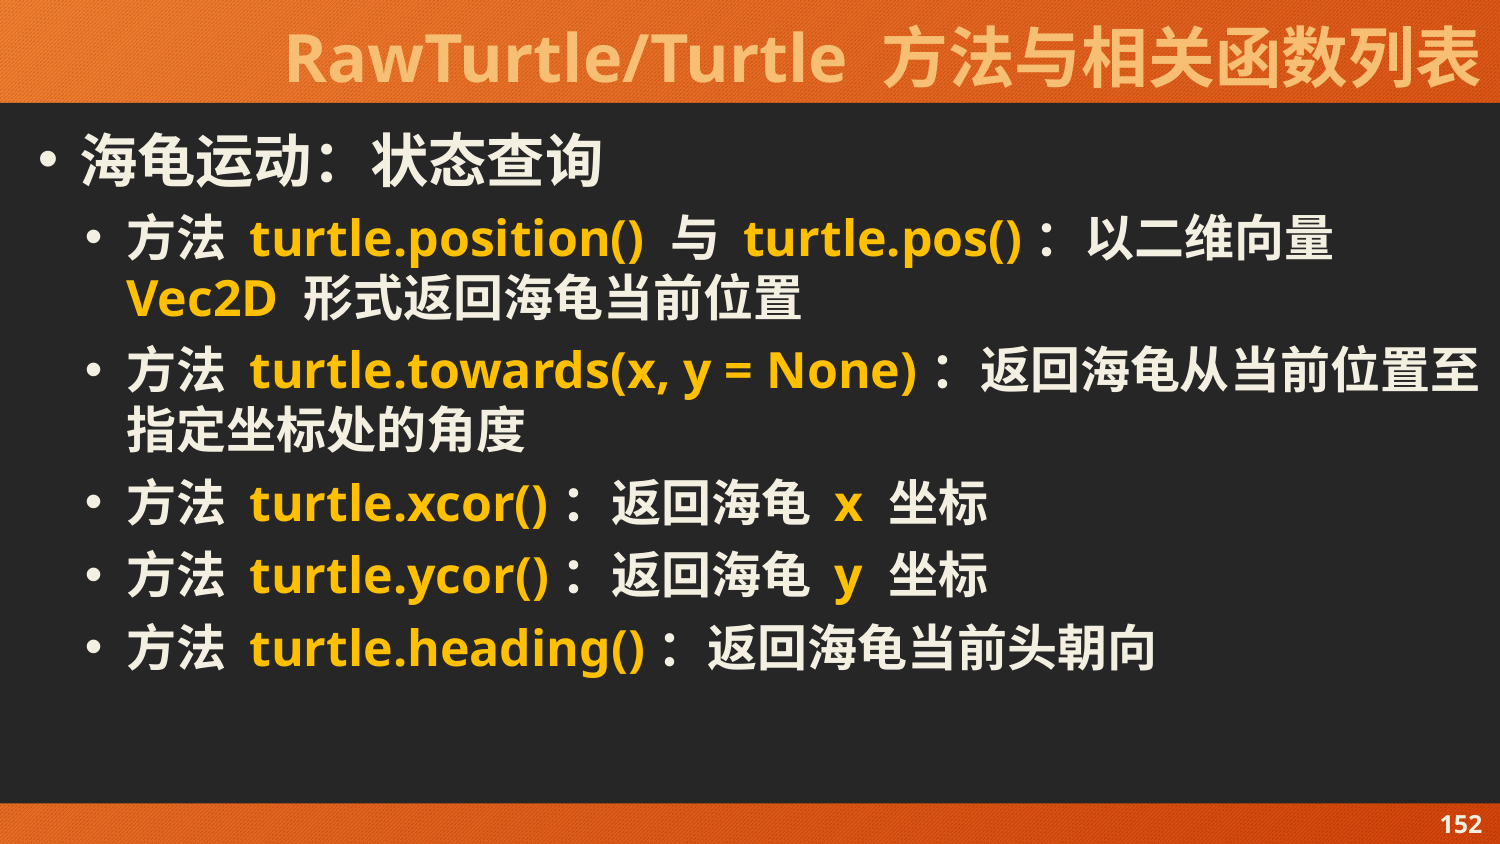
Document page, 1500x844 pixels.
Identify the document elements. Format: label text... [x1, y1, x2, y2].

list 海龟运动：状态查询 方法 turtle.position() 与 turtle.pos()：以二维向量 Vec2D 形式返回海龟当前位置 方法 turtle.towards(x, y = None)：返回海龟从当前位置至指定坐标处的角度 方法 turtle.xcor()：返回海龟 x 坐标 方法 turtle.ycor()：返回海龟 y 坐标 方法 turtle.heading()：返回海龟当前头朝向 [31, 118, 1491, 804]
title RawTurtle/Turtle 方法与相关函数列表 [12, 0, 1489, 112]
slide_number 152 [1346, 809, 1489, 843]
